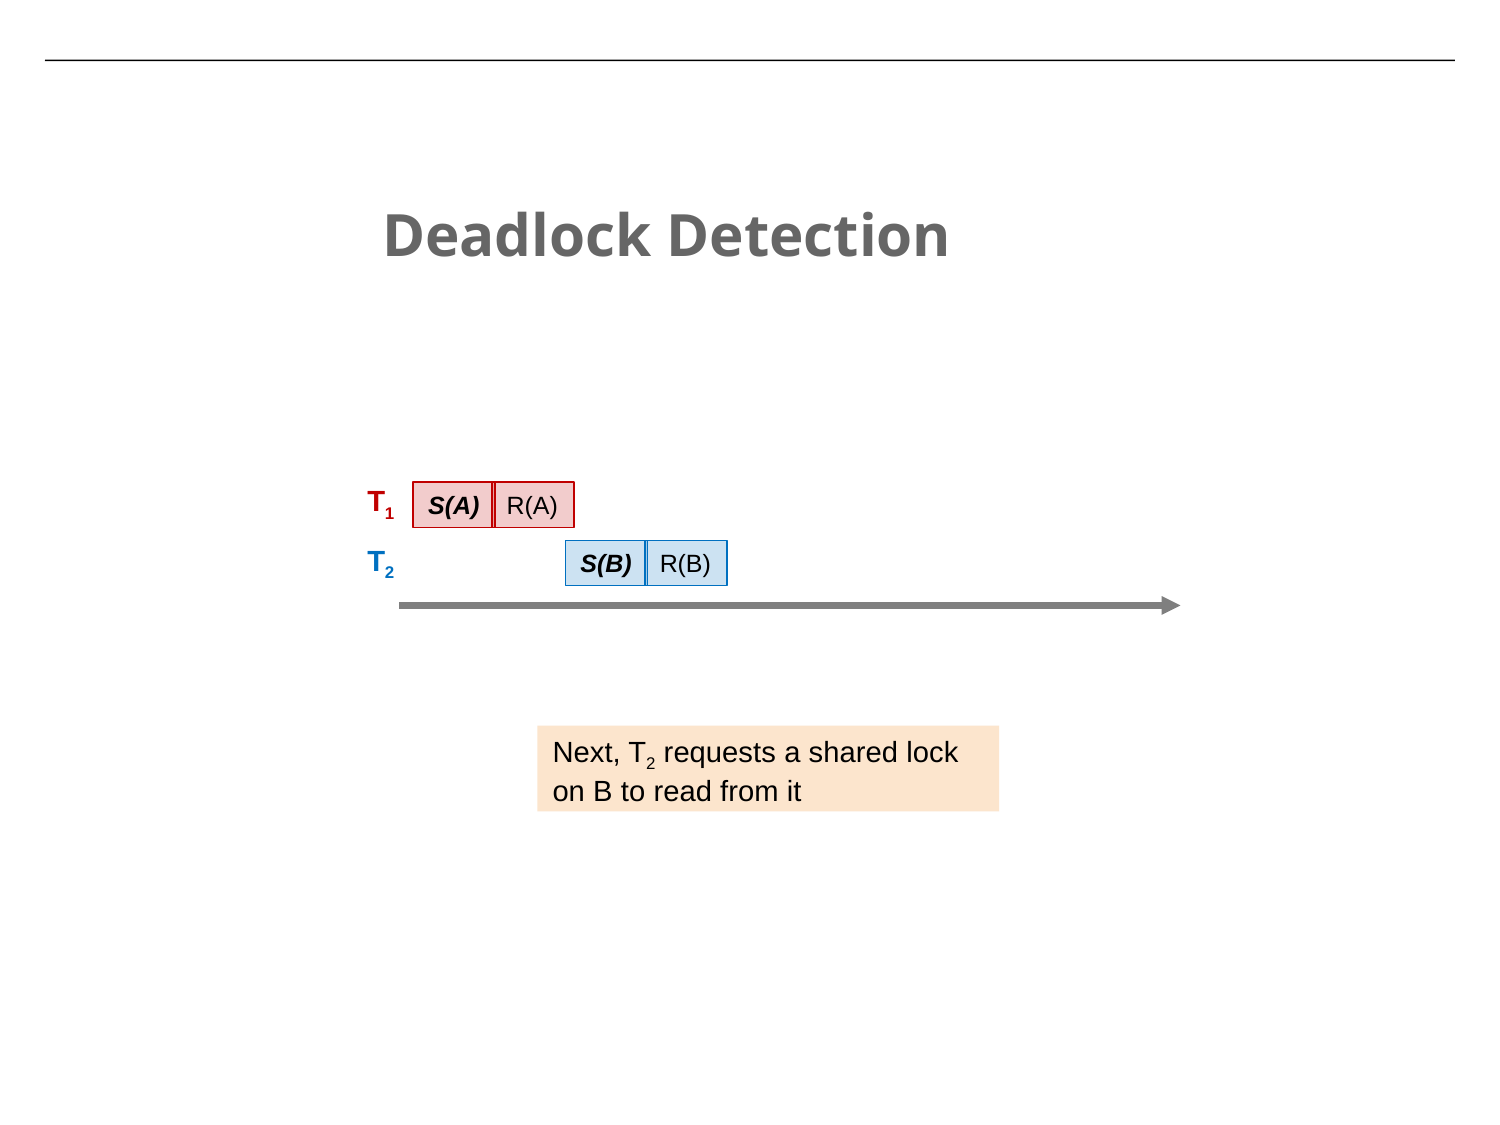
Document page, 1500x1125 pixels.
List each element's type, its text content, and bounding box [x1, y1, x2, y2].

text_box S(B) [565, 540, 644, 586]
text_box S(A) [413, 482, 491, 528]
text_box R(B) [644, 540, 727, 586]
text_box T1 [352, 475, 412, 526]
text_box T2 [352, 534, 412, 585]
text_box R(A) [491, 482, 574, 528]
text_box Next, T2 requests a shared lock on B to read from it [537, 725, 1000, 812]
title Deadlock Detection [367, 182, 1464, 373]
